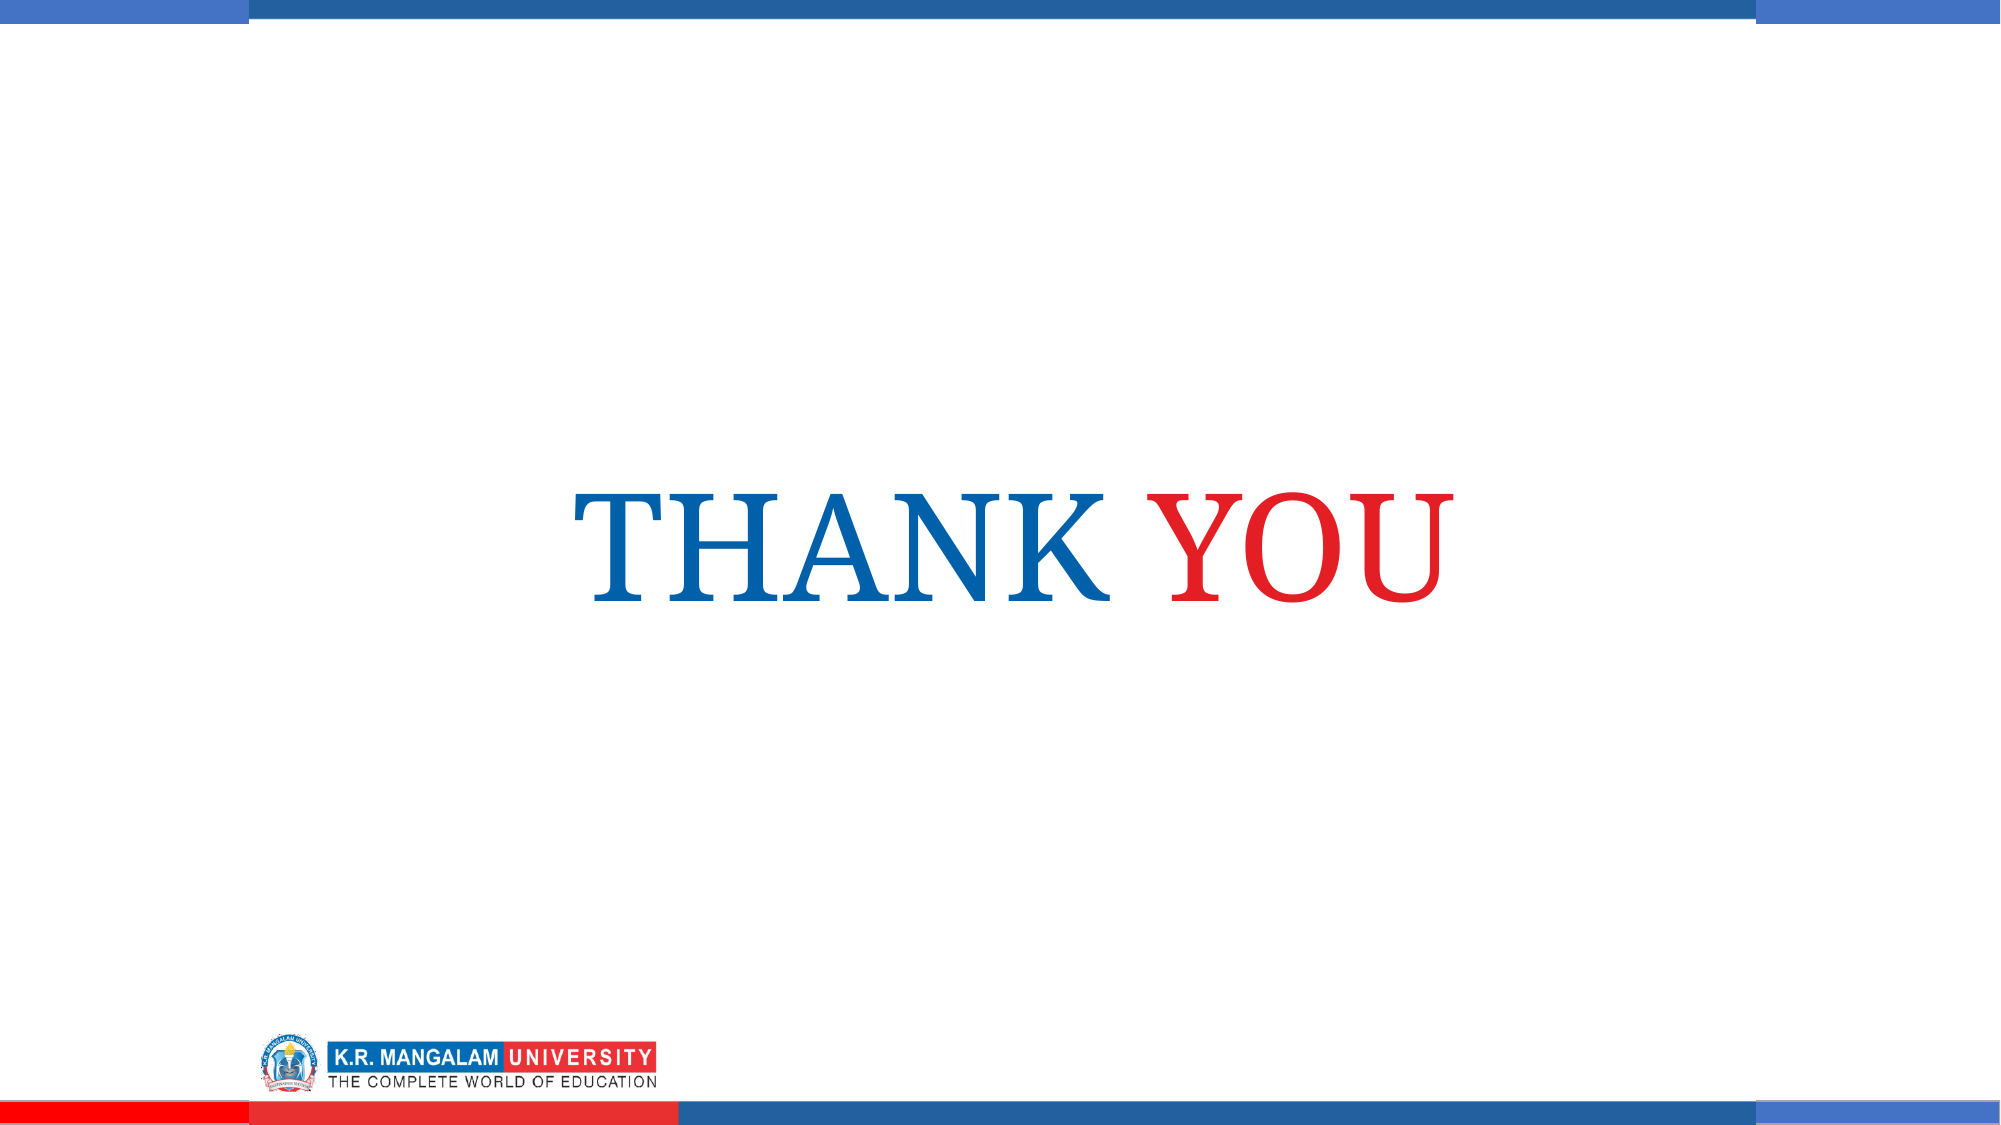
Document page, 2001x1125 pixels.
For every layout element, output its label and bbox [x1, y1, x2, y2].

list [249, 0, 1756, 1125]
picture [261, 1034, 658, 1092]
